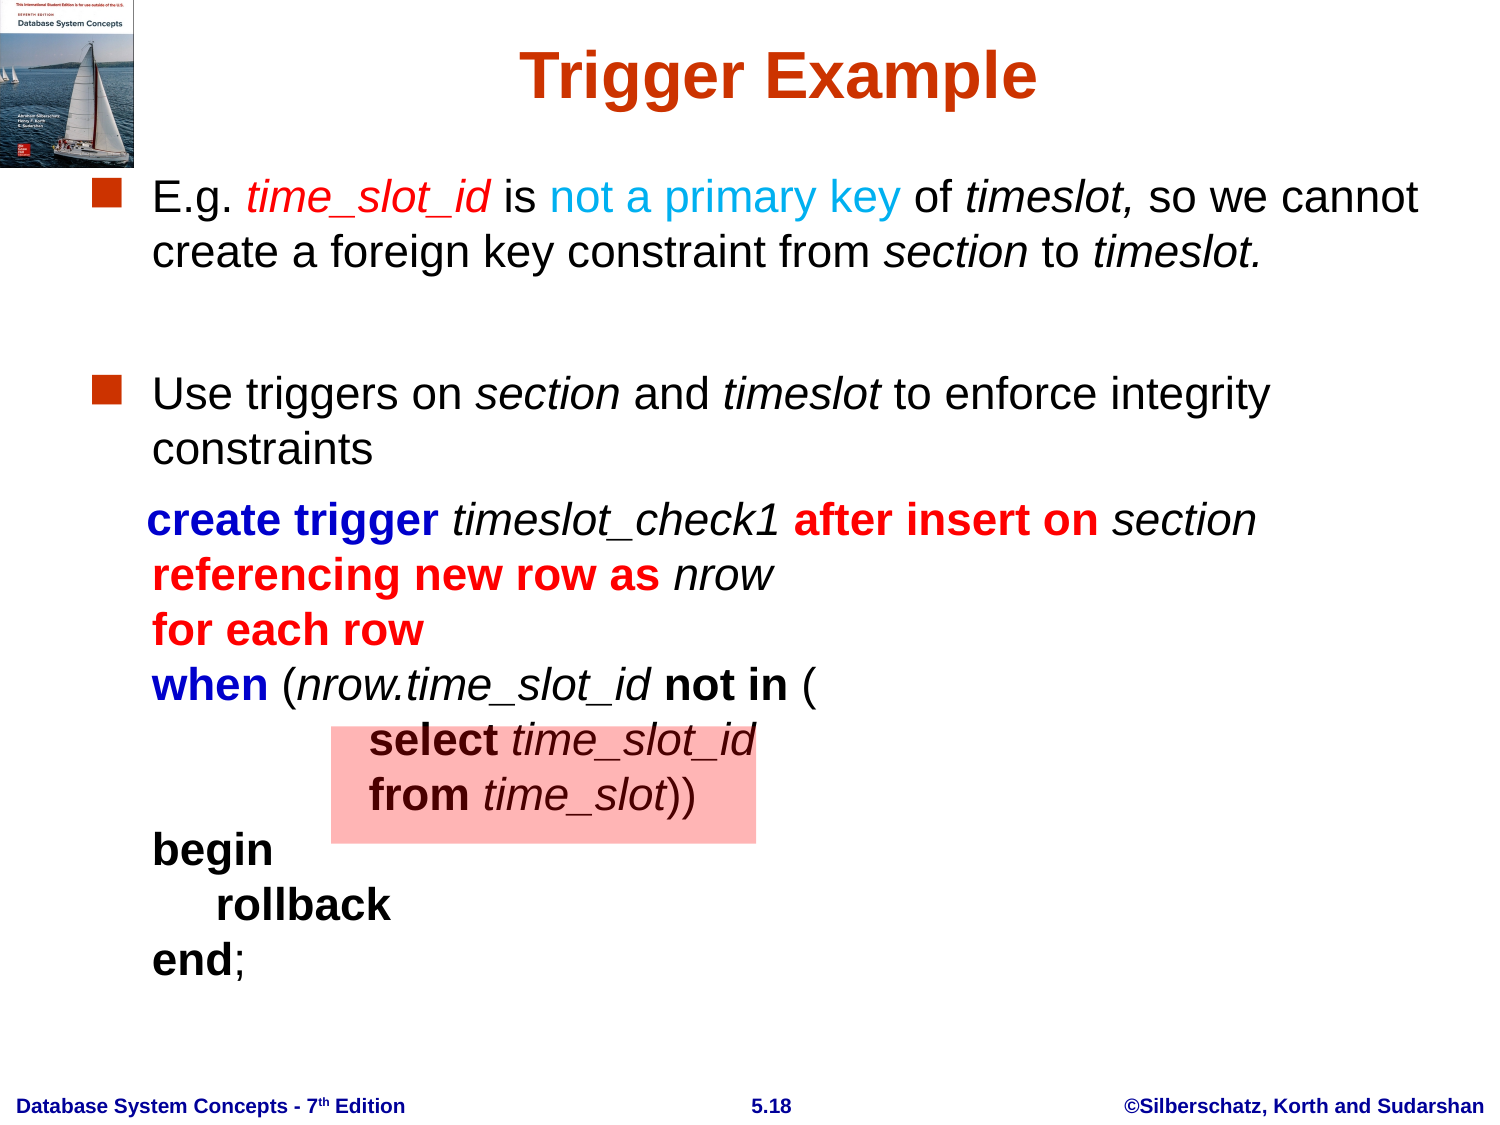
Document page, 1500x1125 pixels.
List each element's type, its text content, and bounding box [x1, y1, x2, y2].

title Trigger Example [125, 18, 1452, 120]
list E.g. time_slot_id is not a primary key of timeslot, so we cannot create a foreign key constraint from section to timeslot. Use triggers on section and timeslot to enforce integrity constraints create trigger timeslot_check1 after insert on section referencing new row as nrow for each row when (nrow.time_slot_id not in ( select time_slot_id from time_slot)) begin rollback end; [80, 159, 1447, 1005]
text_box [331, 726, 757, 844]
picture [0, 0, 134, 168]
